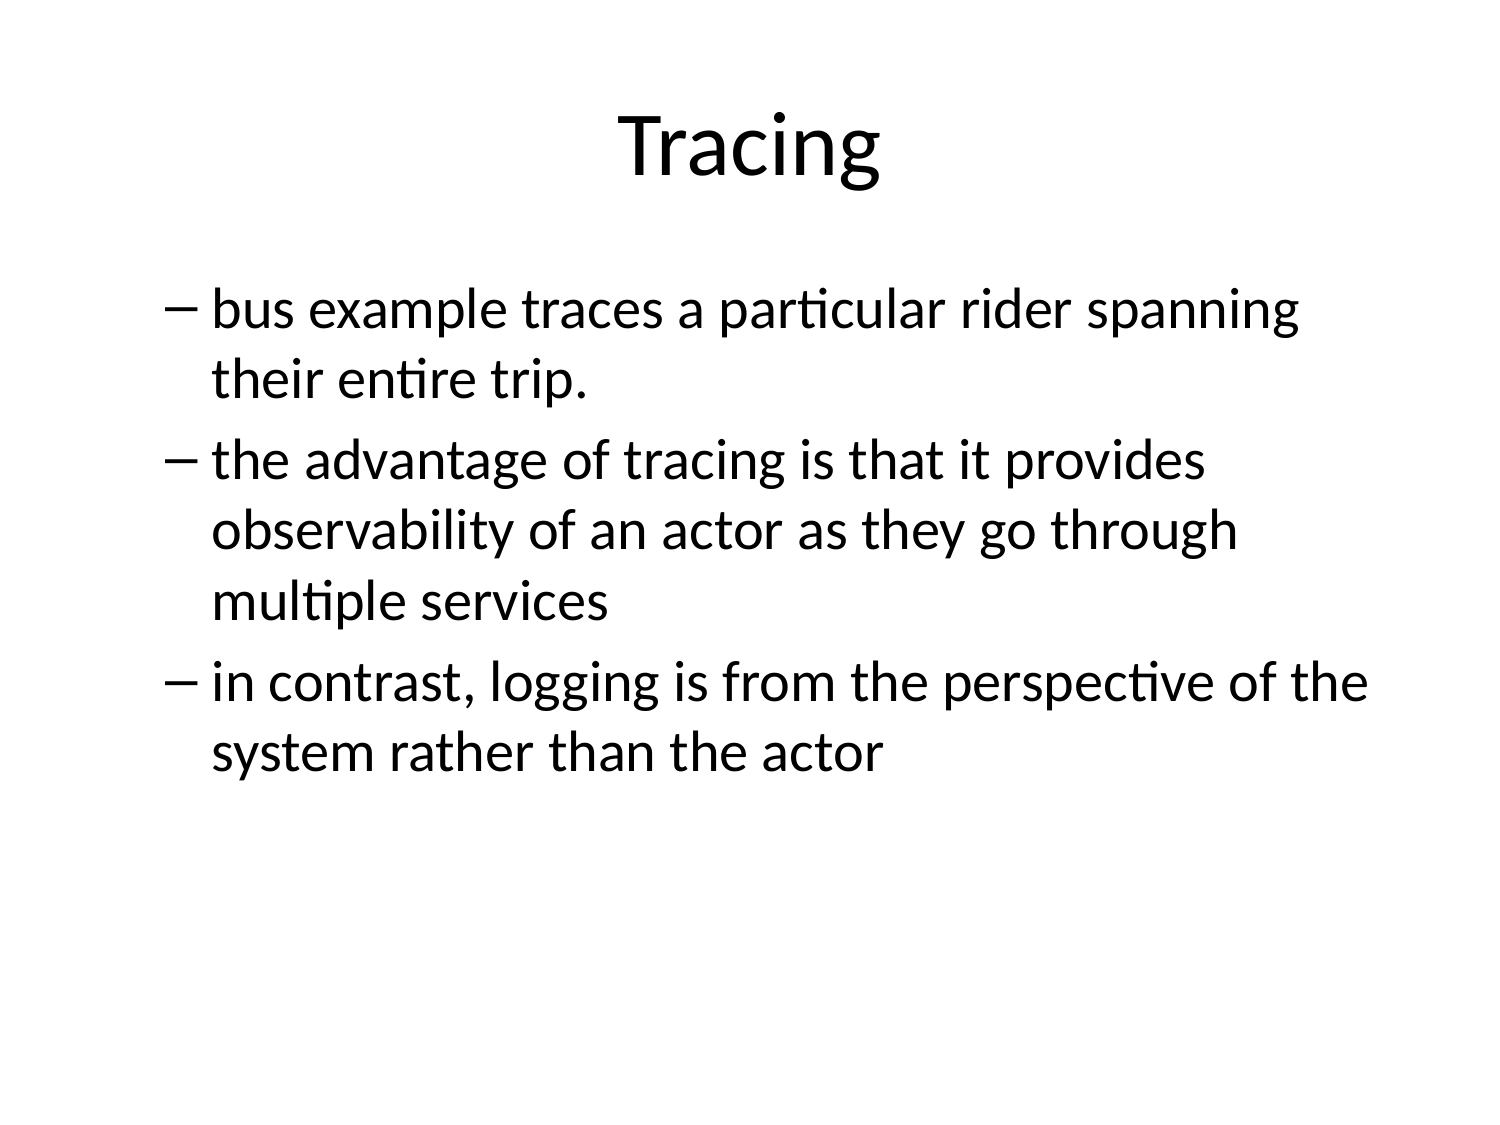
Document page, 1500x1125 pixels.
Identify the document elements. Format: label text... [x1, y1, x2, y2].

list bus example traces a particular rider spanning their entire trip. the advantage of tracing is that it provides observability of an actor as they go through multiple services in contrast, logging is from the perspective of the system rather than the actor [75, 262, 1425, 1005]
title Tracing [75, 45, 1425, 233]
